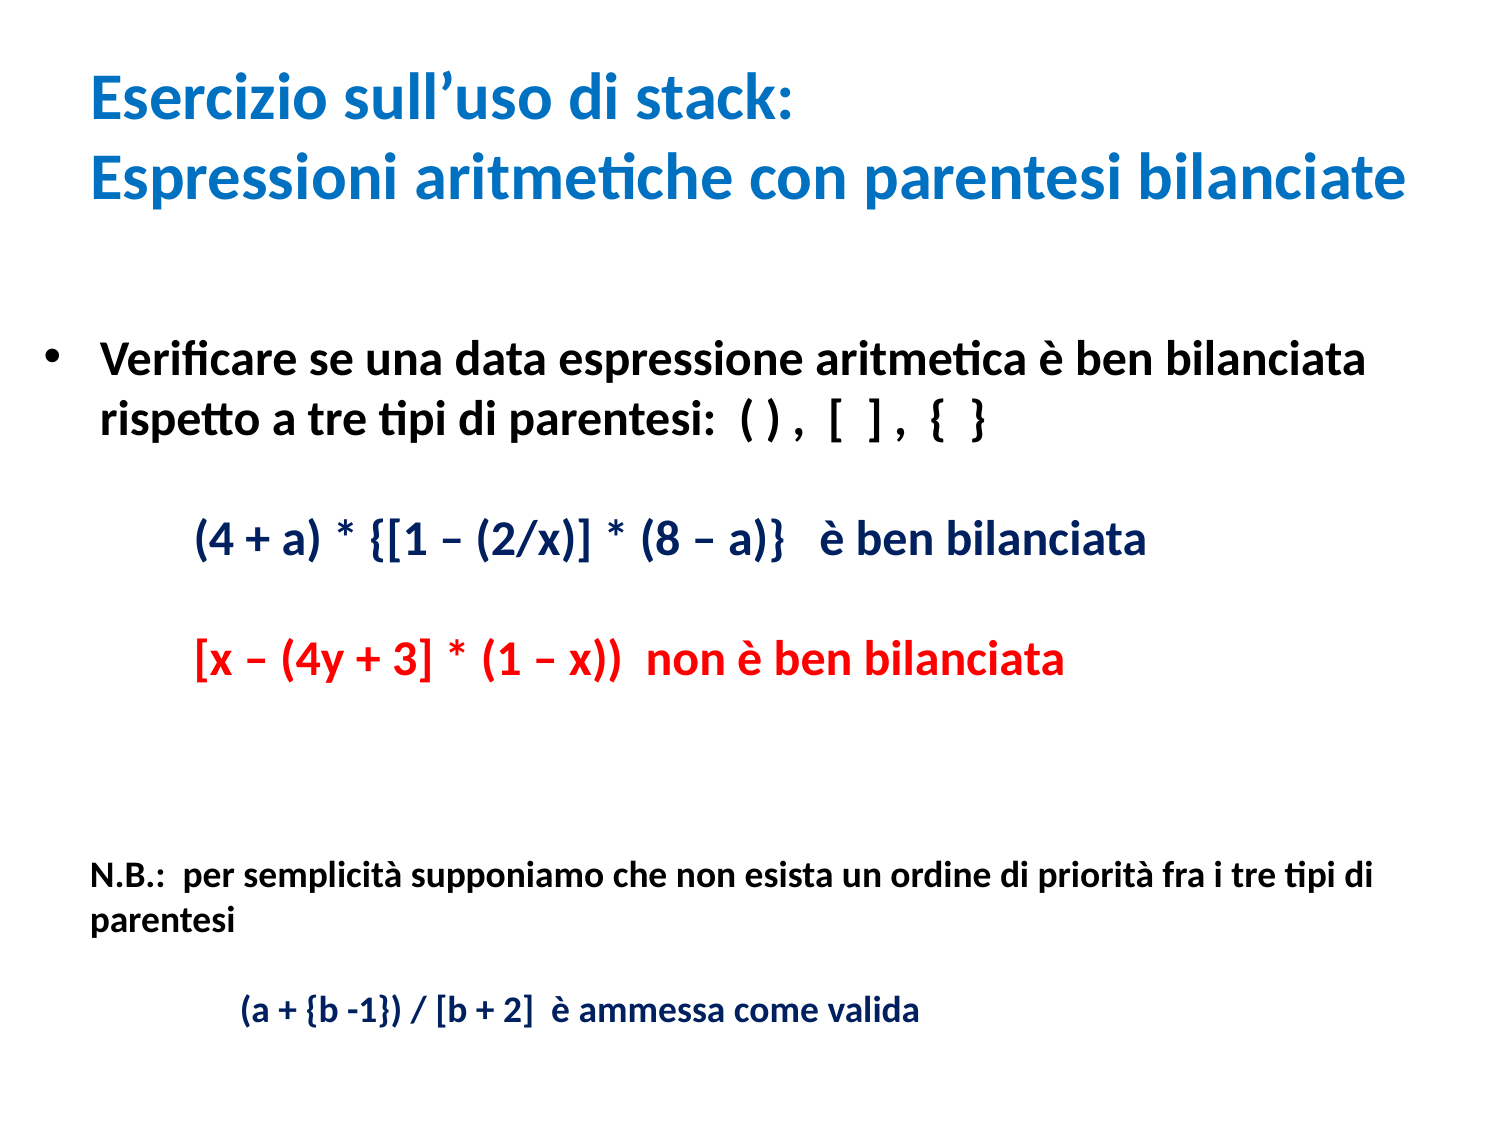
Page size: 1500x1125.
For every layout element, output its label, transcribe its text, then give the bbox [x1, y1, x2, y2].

text_box Verificare se una data espressione aritmetica è ben bilanciata rispetto a tre tipi di parentesi: ( ) , [ ] , { } (4 + a) * {[1 – (2/x)] * (8 – a)} è ben bilanciata [x – (4y + 3] * (1 – x)) non è ben bilanciata [28, 318, 1402, 693]
title Esercizio sull’uso di stack: Espressioni aritmetiche con parentesi bilanciate [75, 54, 1425, 211]
text_box N.B.: per semplicità supponiamo che non esista un ordine di priorità fra i tre tipi di parentesi (a + {b -1}) / [b + 2] è ammessa come valida [74, 842, 1425, 1038]
